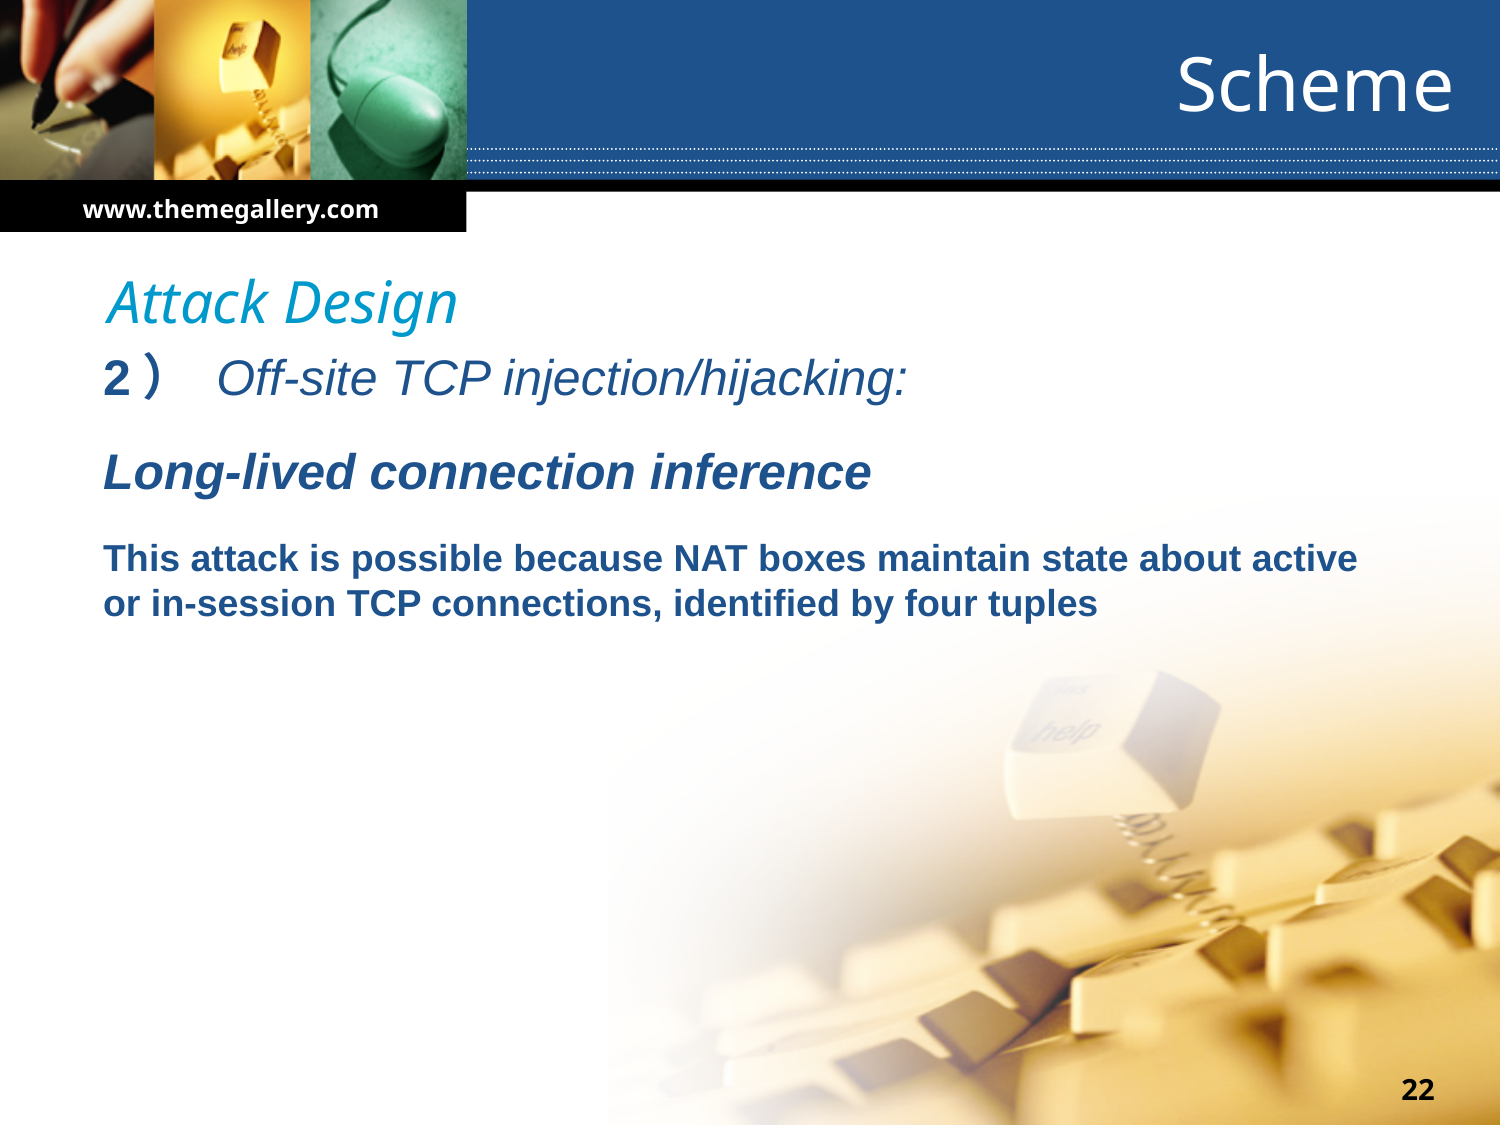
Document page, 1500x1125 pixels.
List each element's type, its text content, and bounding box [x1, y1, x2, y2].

text_box 2） Off-site TCP injection/hijacking: [88, 338, 1388, 413]
footer 22 [974, 1063, 1451, 1114]
picture [608, 496, 1500, 1125]
text_box Long-lived connection inference [88, 432, 1388, 508]
title Scheme [469, 24, 1470, 138]
picture [0, 0, 467, 180]
slide_number www.themegallery.com [0, 185, 463, 231]
list Attack Design [93, 257, 1466, 364]
text_box This attack is possible because NAT boxes maintain state about active or in-session TCP connections, identified by four tuples [88, 527, 1388, 632]
